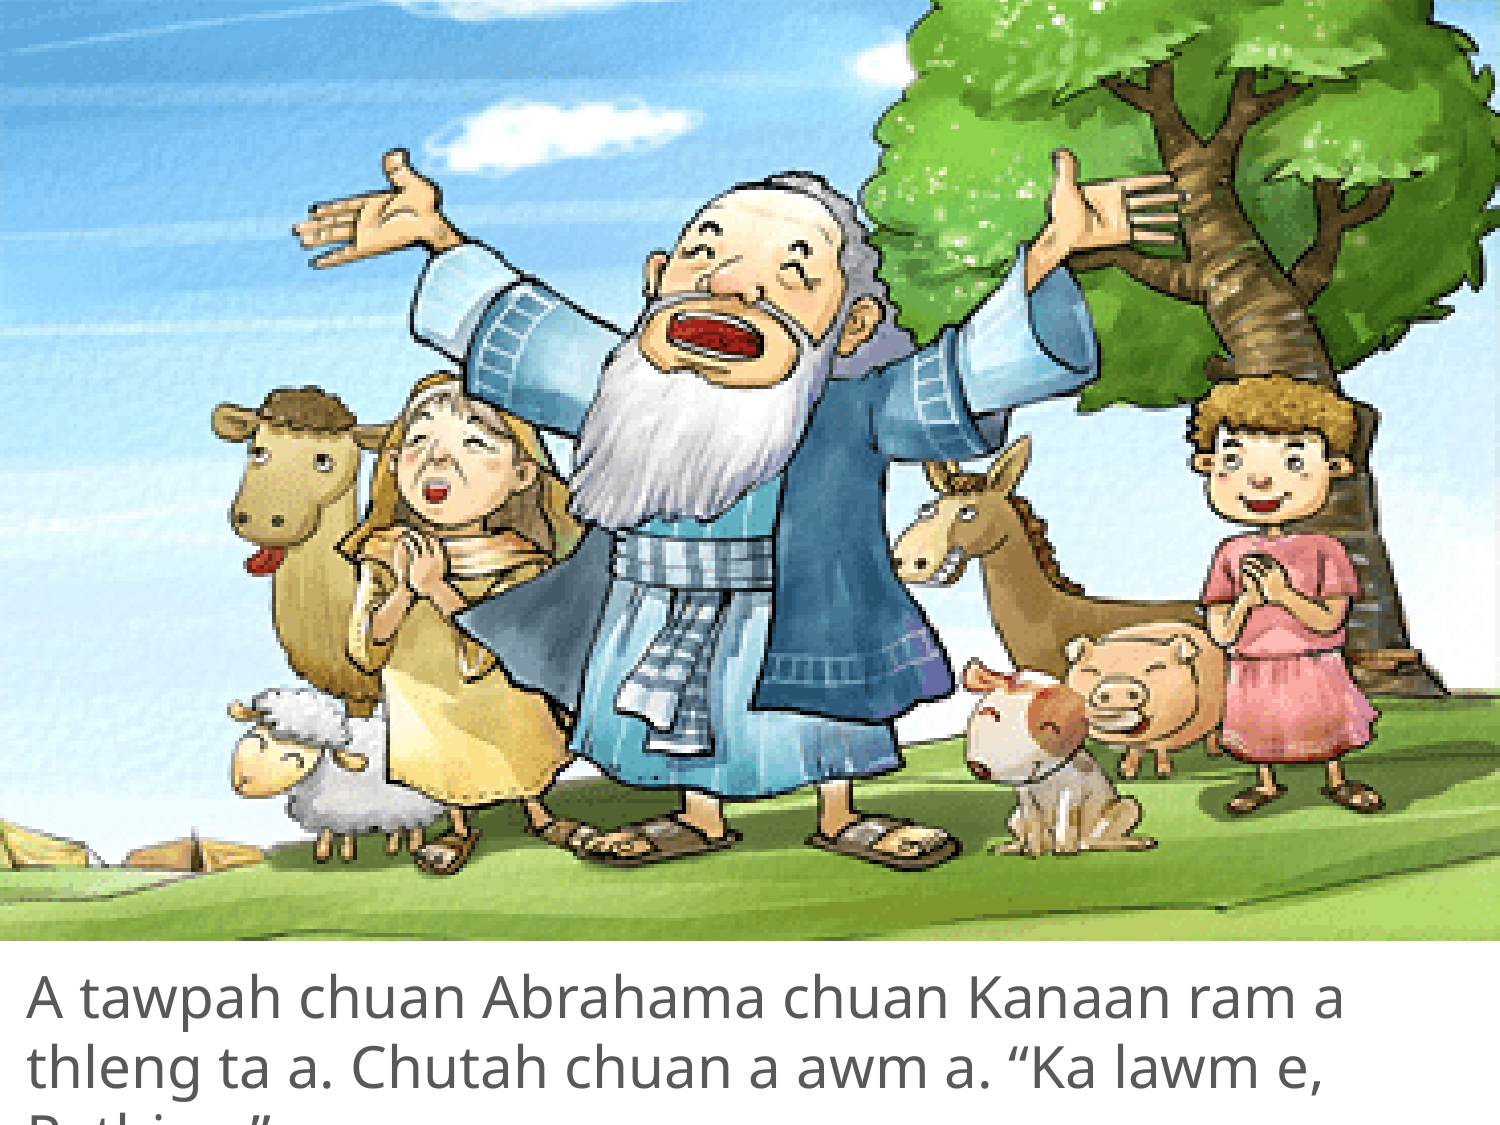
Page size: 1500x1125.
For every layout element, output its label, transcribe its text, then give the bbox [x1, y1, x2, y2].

picture [0, 0, 1500, 941]
text_box A tawpah chuan Abrahama chuan Kanaan ram a thleng ta a. Chutah chuan a awm a. “Ka lawm e, Pathian.” [11, 952, 1498, 1125]
